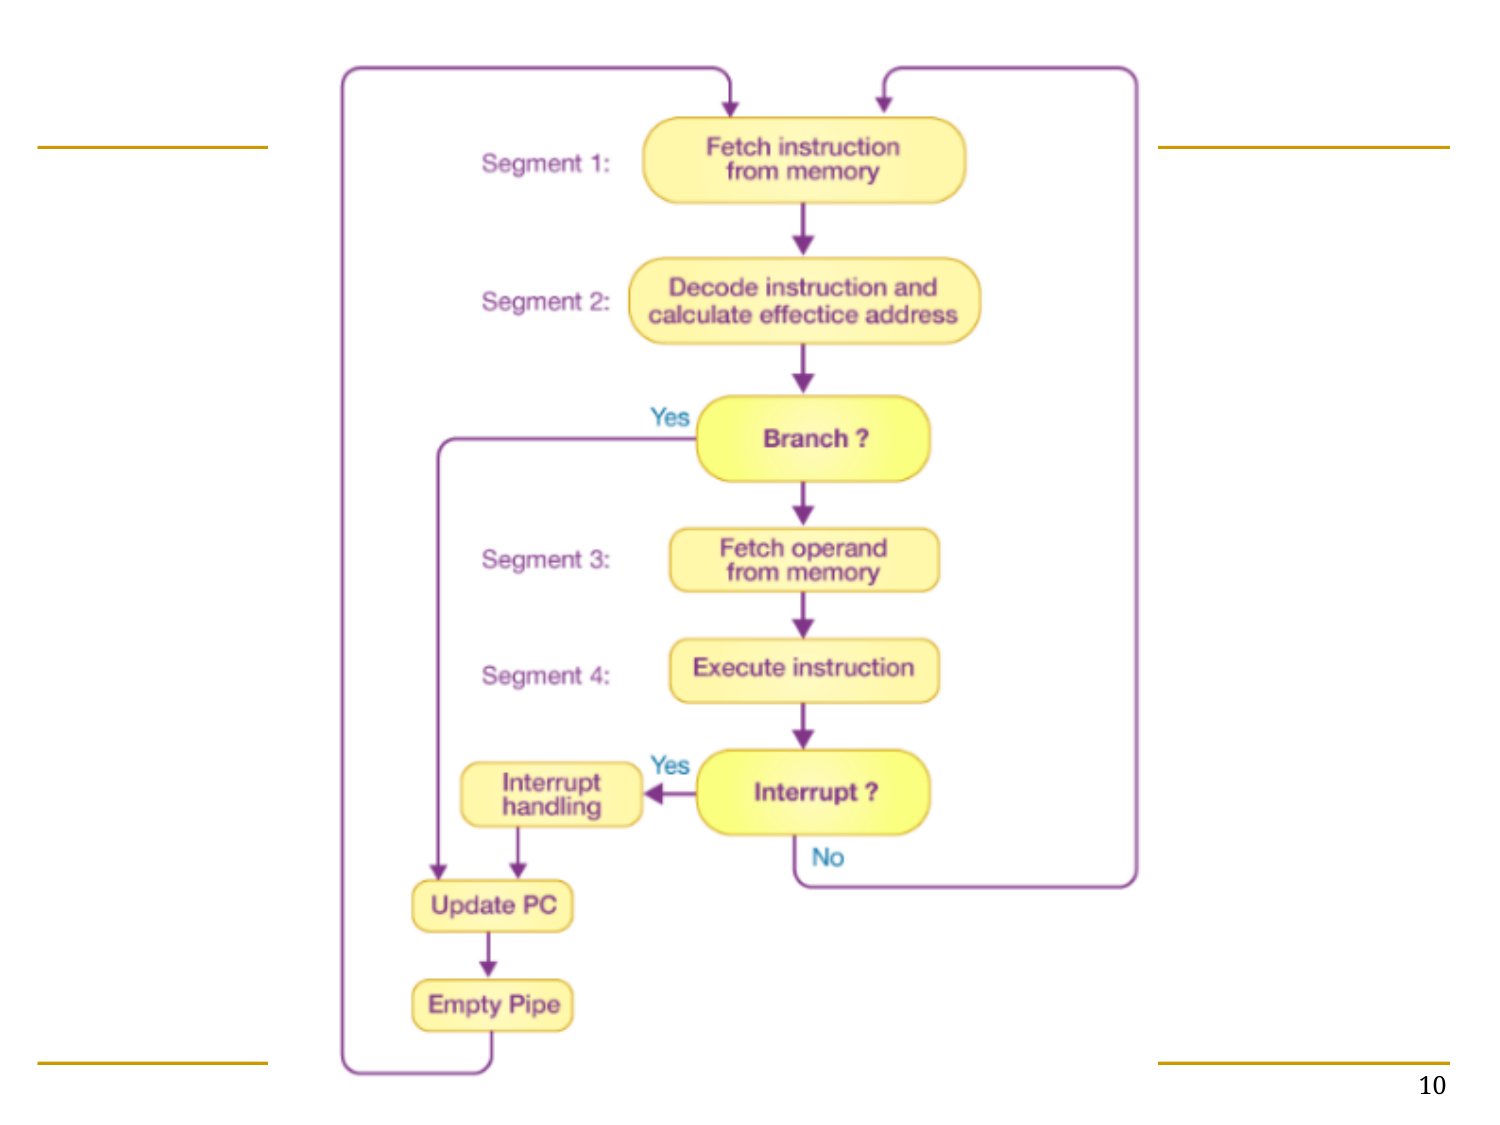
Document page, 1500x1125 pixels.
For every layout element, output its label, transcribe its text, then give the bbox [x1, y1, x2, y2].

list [268, 45, 1159, 1101]
slide_number 10 [1111, 1036, 1462, 1112]
